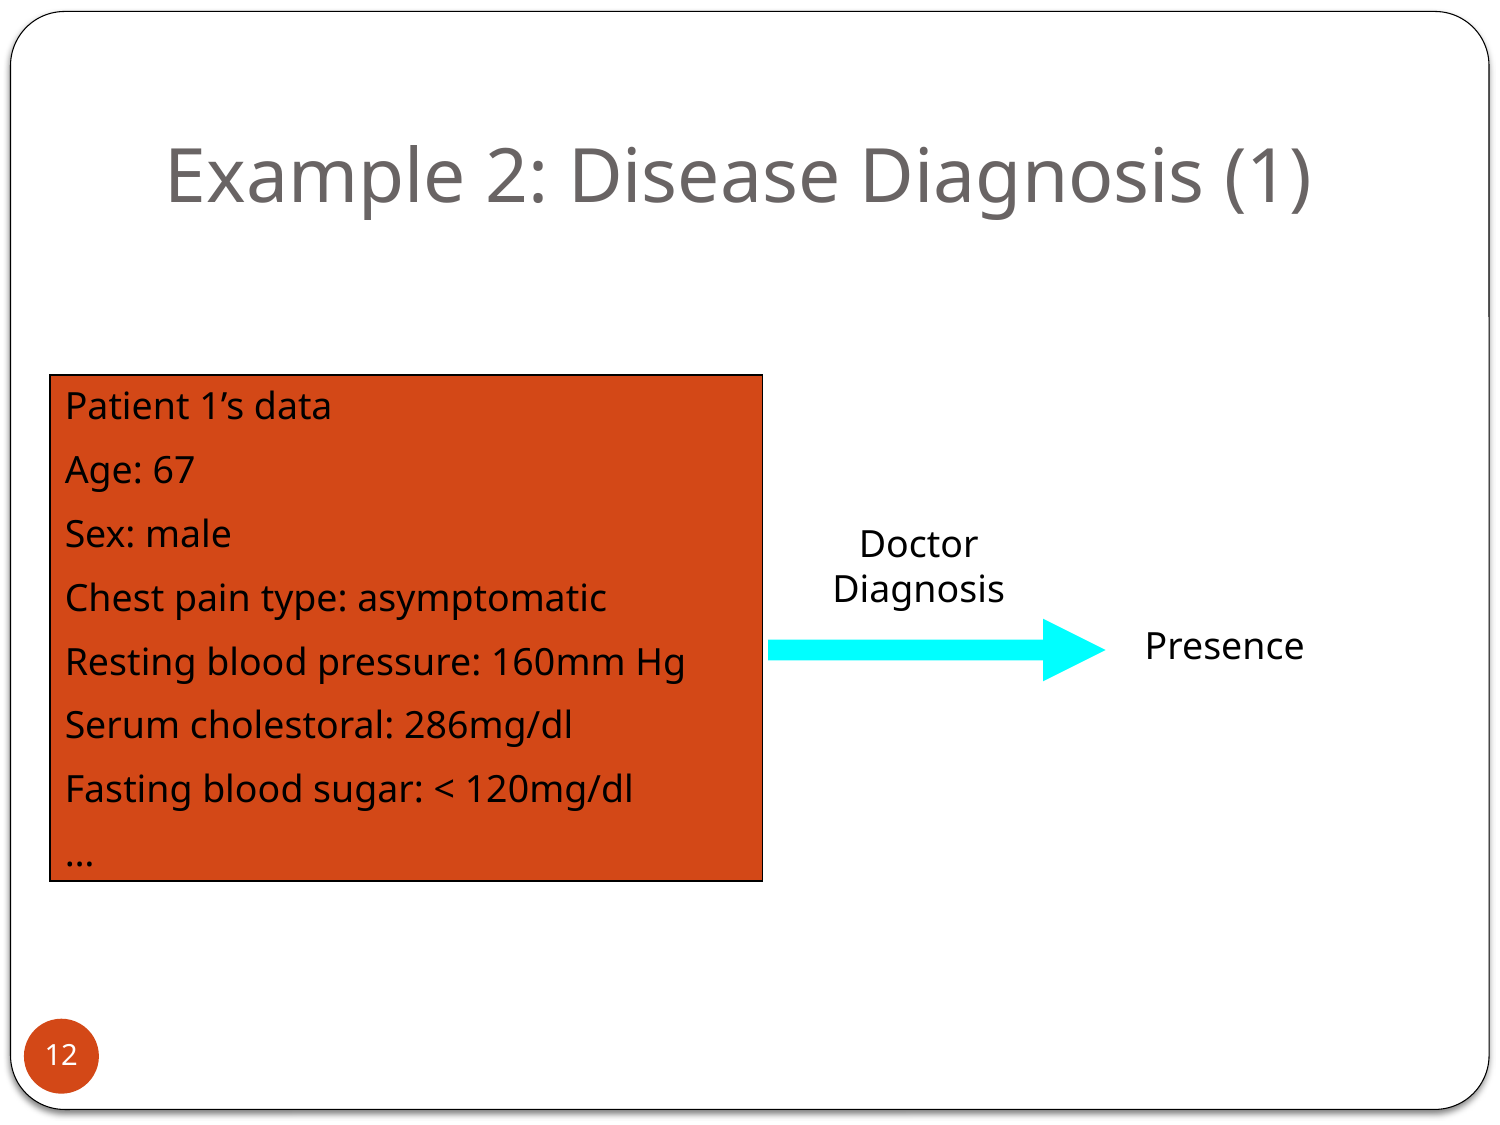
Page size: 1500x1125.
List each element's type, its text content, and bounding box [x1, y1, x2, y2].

text_box [768, 643, 1106, 657]
text_box Doctor Diagnosis [799, 512, 1038, 618]
text_box Presence [1112, 614, 1338, 675]
title Example 2: Disease Diagnosis (1) [150, 45, 1425, 233]
slide_number 12 [23, 1018, 99, 1094]
text_box Patient 1’s data Age: 67 Sex: male Chest pain type: asymptomatic Resting blood pressure: 160mm Hg Serum cholestoral: 286mg/dl Fasting blood sugar: < 120mg/dl … [50, 374, 763, 882]
